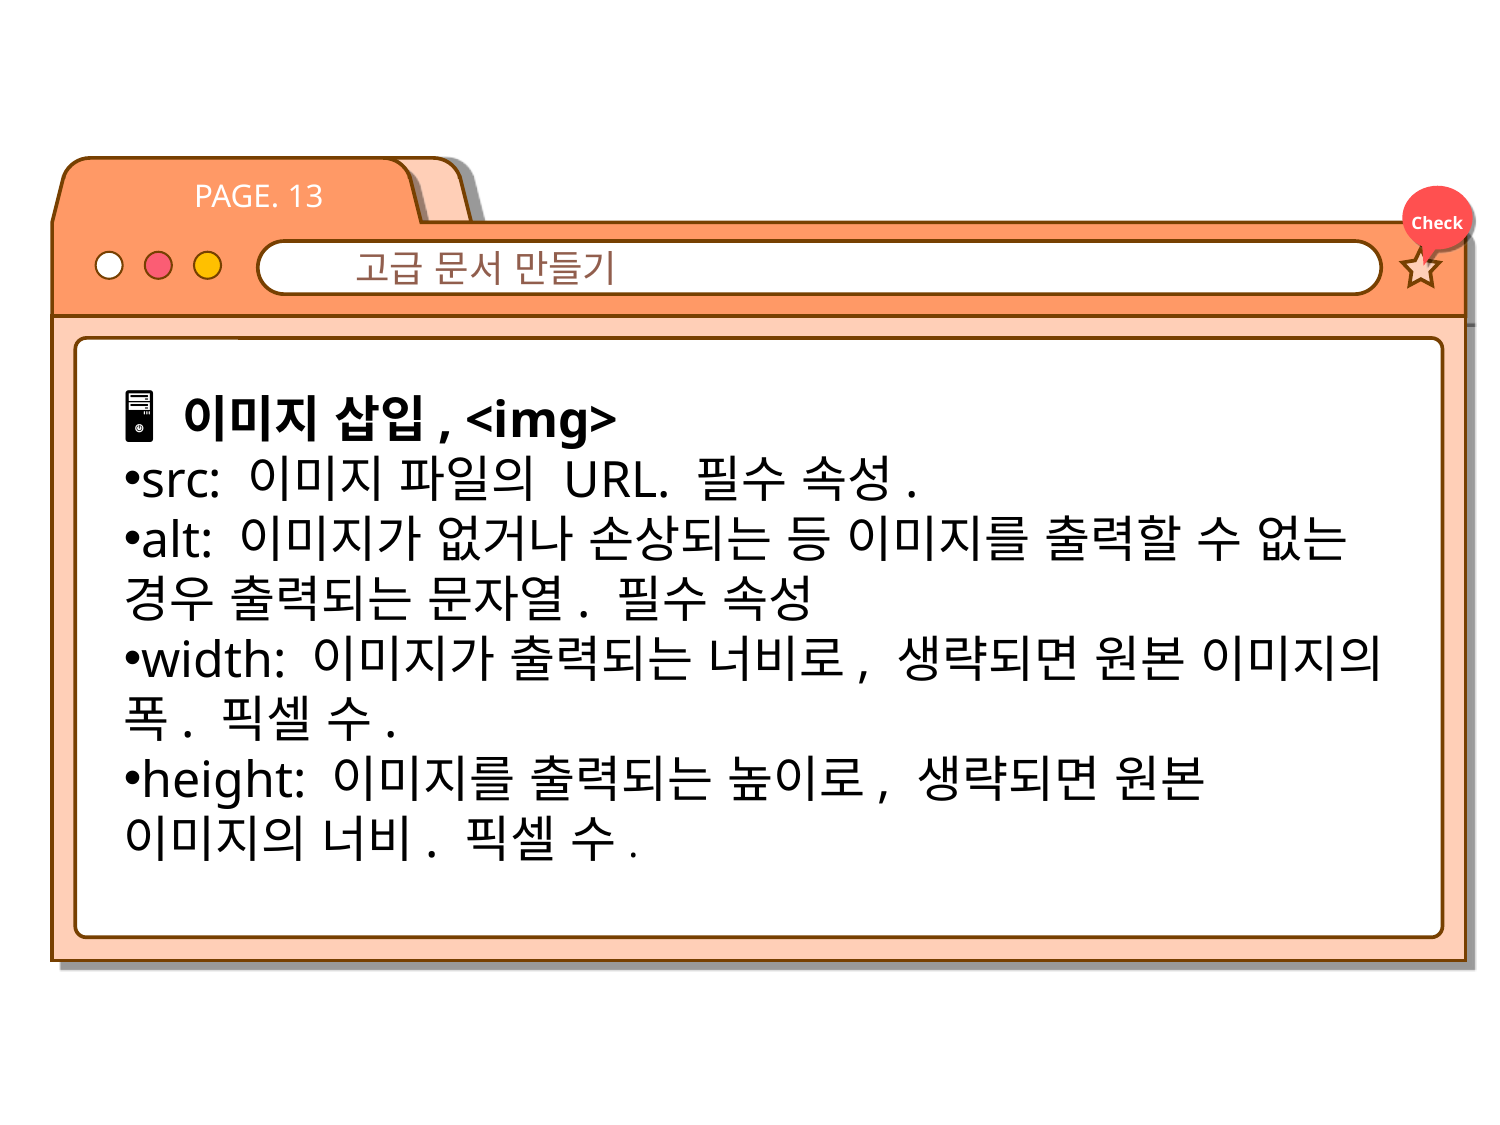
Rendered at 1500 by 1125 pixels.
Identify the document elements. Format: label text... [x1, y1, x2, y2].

text_box 고급 문서 만들기 [256, 239, 1383, 296]
text_box PAGE. 13 [179, 168, 339, 221]
text_box [1400, 249, 1442, 288]
text_box [94, 250, 124, 280]
text_box [192, 250, 223, 280]
text_box [74, 336, 1444, 939]
text_box [385, 156, 473, 221]
text_box [143, 250, 173, 280]
text_box 🖥️ 이미지 삽입, <img> src: 이미지 파일의 URL. 필수 속성. alt: 이미지가 없거나 손상되는 등 이미지를 출력할 수 없는 경우 출력되는 문자열. 필수 속성 width: 이미지가 출력되는 너비로, 생략되면 원본 이미지의 폭. 픽셀 수. height: 이미지를 출력되는 높이로, 생략되면 원본 이미지의 너비. 픽셀 수. [109, 380, 1403, 935]
text_box [51, 315, 1467, 962]
text_box Check [1401, 184, 1474, 269]
text_box [51, 156, 1467, 315]
